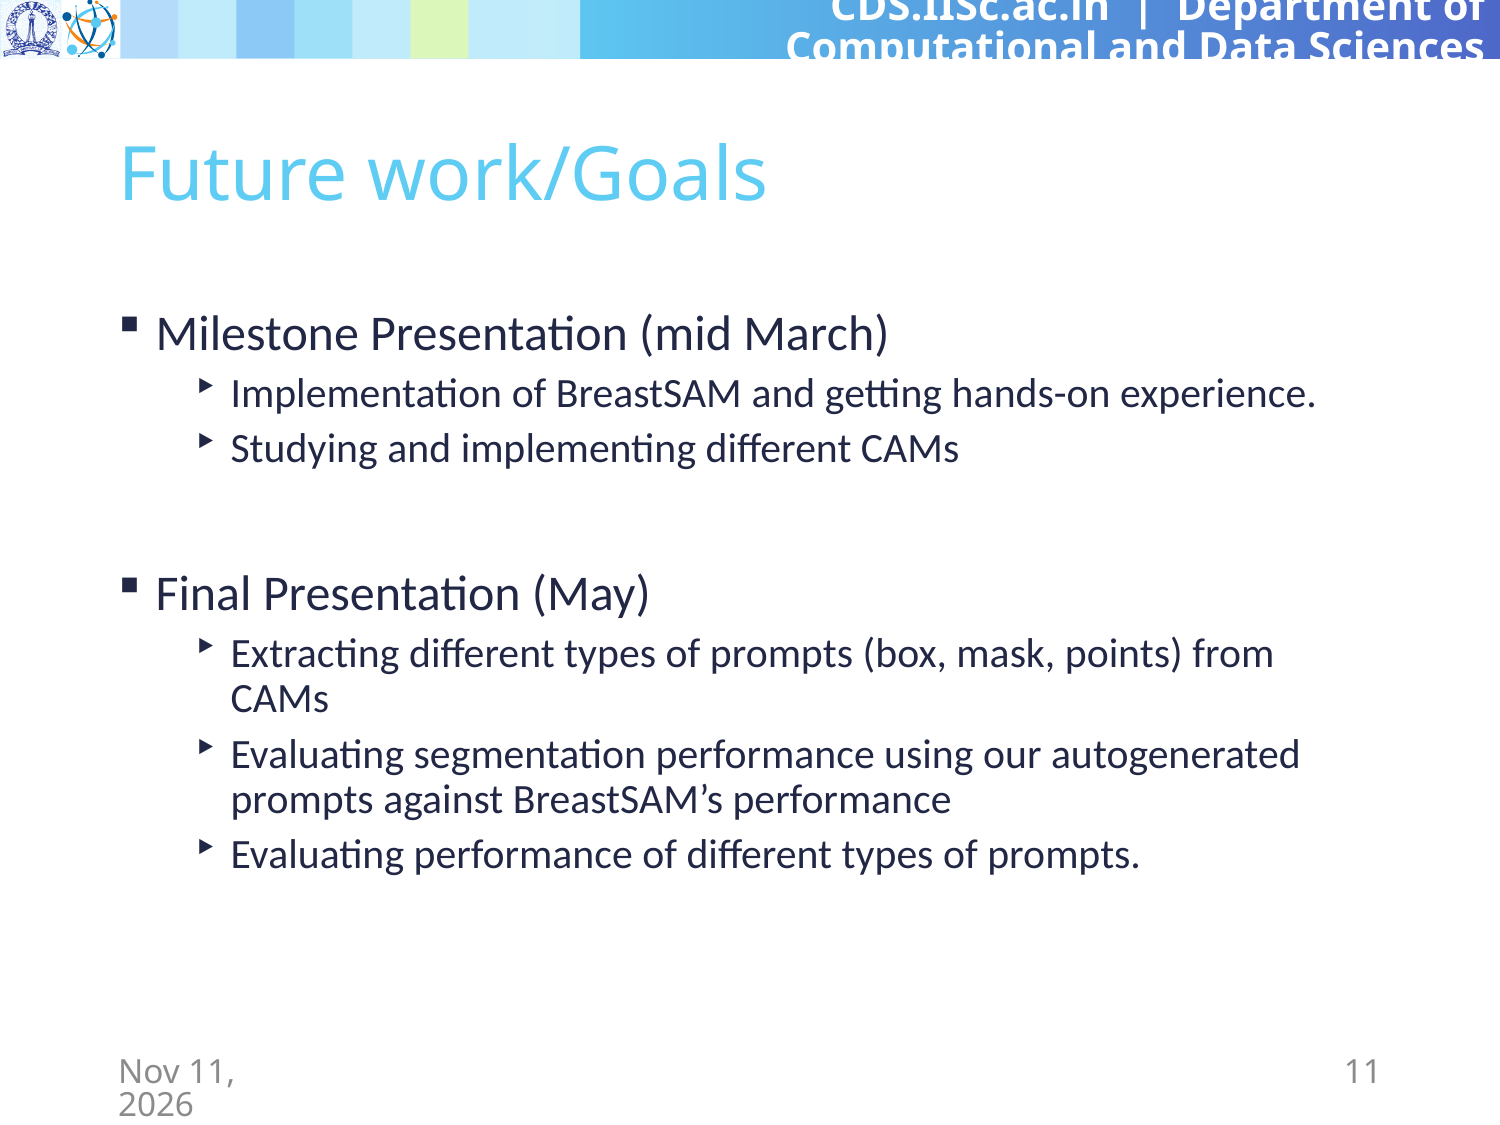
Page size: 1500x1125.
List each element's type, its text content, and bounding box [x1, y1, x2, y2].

title Future work/Goals [103, 66, 1397, 285]
slide_number 1-Mar-24 [103, 1042, 273, 1103]
slide_number 11 [1248, 1042, 1397, 1103]
list Milestone Presentation (mid March) Implementation of BreastSAM and getting hands-on experience. Studying and implementing different CAMs Final Presentation (May) Extracting different types of prompts (box, mask, points) from CAMs Evaluating segmentation performance using our autogenerated prompts against BreastSAM’s performance Evaluating performance of different types of prompts. [103, 299, 1397, 1043]
